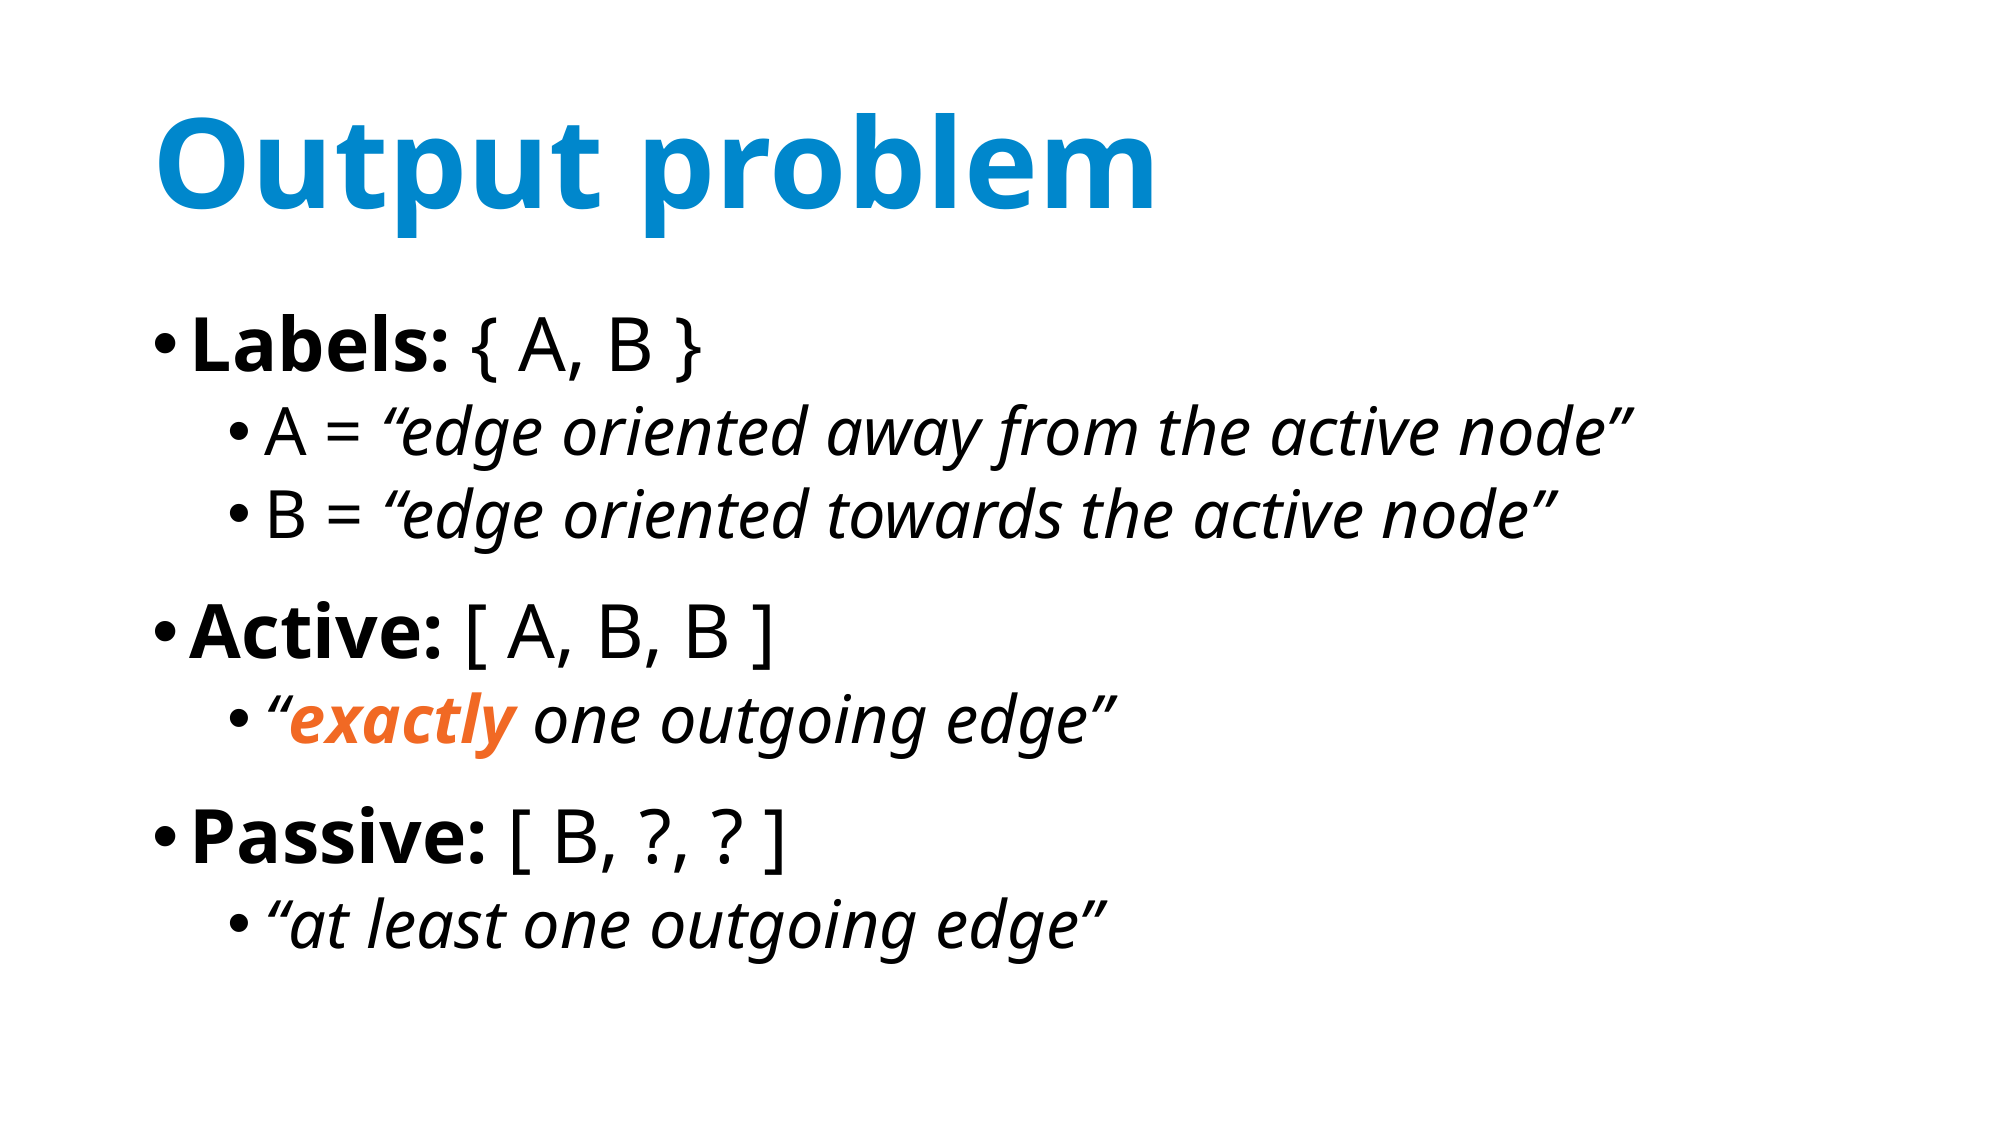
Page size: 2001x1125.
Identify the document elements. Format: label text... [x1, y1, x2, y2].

list Labels: { A, B } A = “edge oriented away from the active node” B = “edge oriented towards the active node” Active: [ A, B, B ] “exactly one outgoing edge” Passive: [ B, ?, ? ] “at least one outgoing edge” [137, 299, 1863, 1014]
title Output problem [137, 59, 1863, 278]
